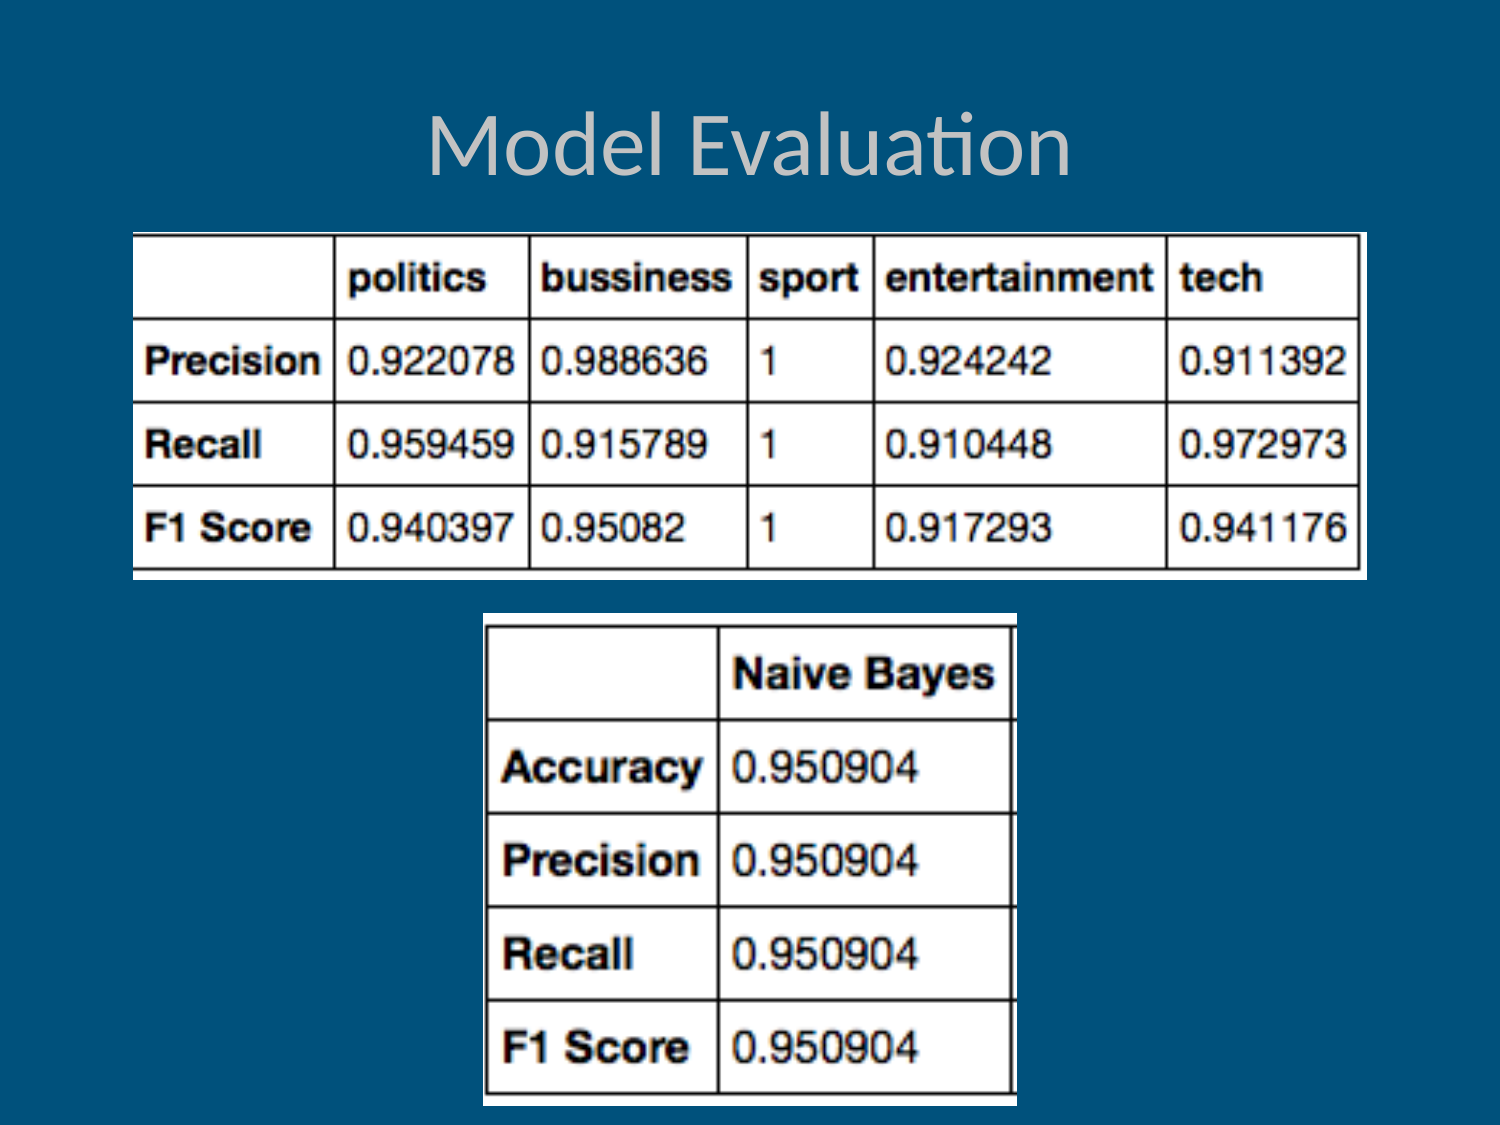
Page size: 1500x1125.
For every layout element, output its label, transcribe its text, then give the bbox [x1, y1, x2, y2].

picture [484, 614, 1016, 1105]
title Model Evaluation [75, 45, 1425, 233]
picture [134, 233, 1366, 579]
